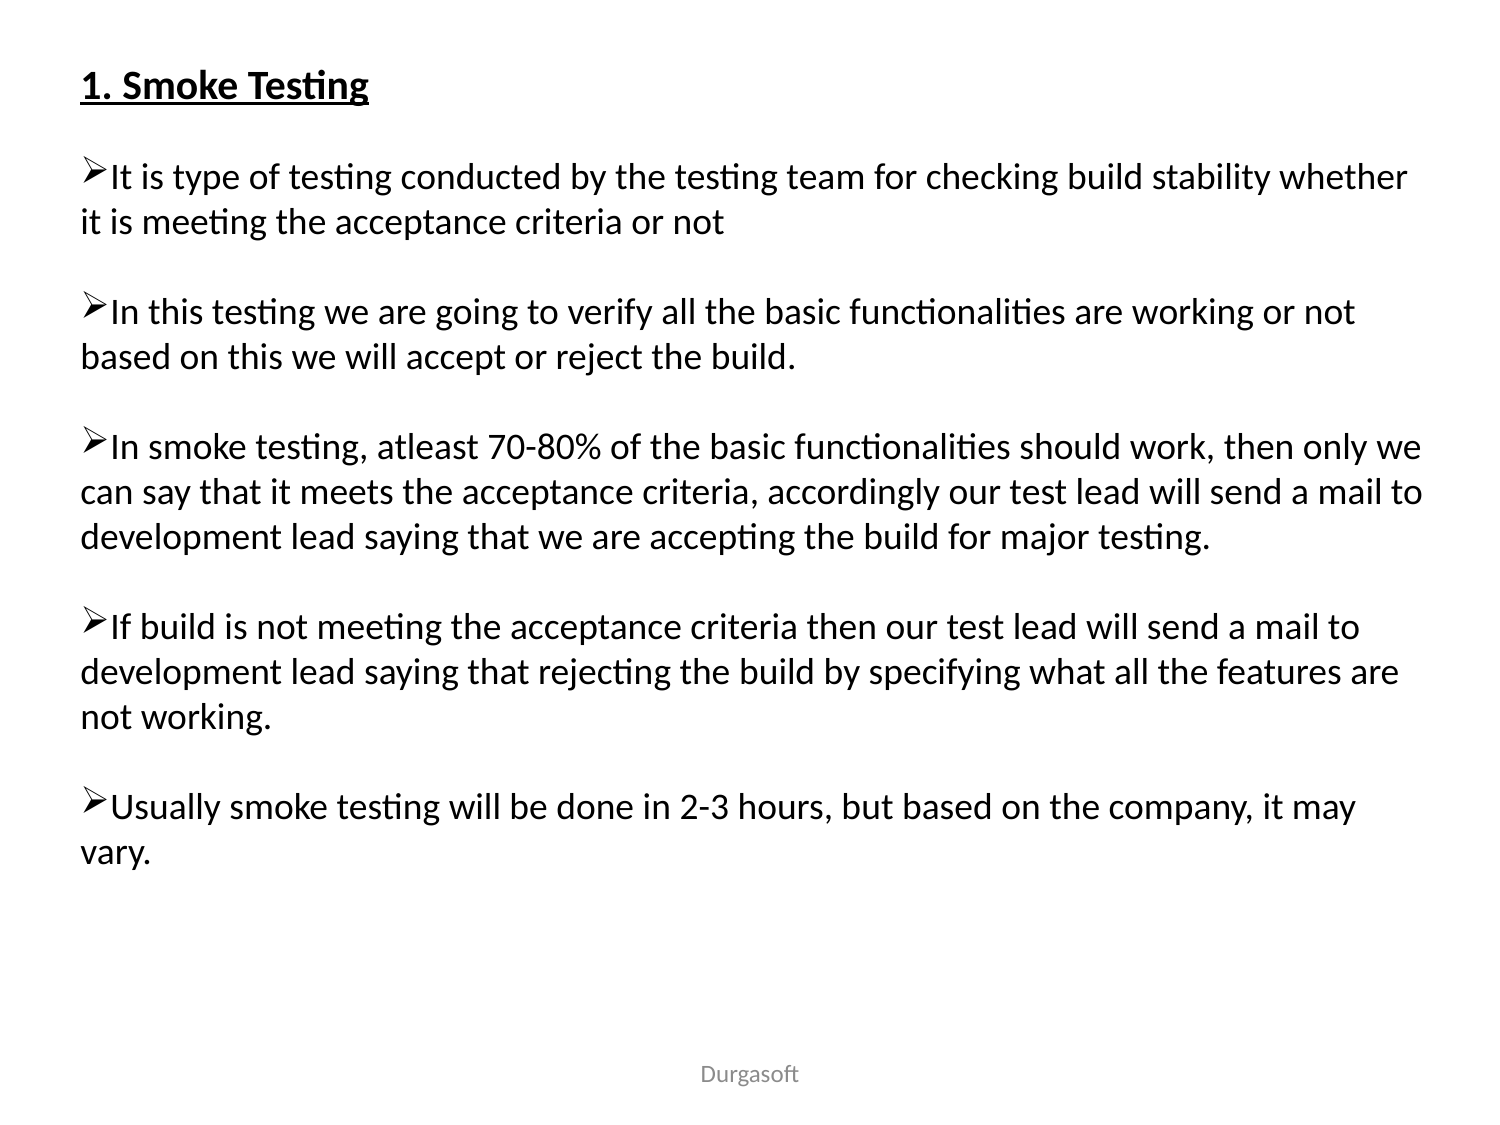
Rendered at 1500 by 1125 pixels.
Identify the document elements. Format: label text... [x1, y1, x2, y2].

footer Durgasoft [512, 1042, 988, 1103]
text_box 1. Smoke Testing It is type of testing conducted by the testing team for checking build stability whether it is meeting the acceptance criteria or not In this testing we are going to verify all the basic functionalities are working or not based on this we will accept or reject the build. In smoke testing, atleast 70-80% of the basic functionalities should work, then only we can say that it meets the acceptance criteria, accordingly our test lead will send a mail to development lead saying that we are accepting the build for major testing. If build is not meeting the acceptance criteria then our test lead will send a mail to development lead saying that rejecting the build by specifying what all the features are not working. Usually smoke testing will be done in 2-3 hours, but based on the company, it may vary. [65, 50, 1450, 880]
